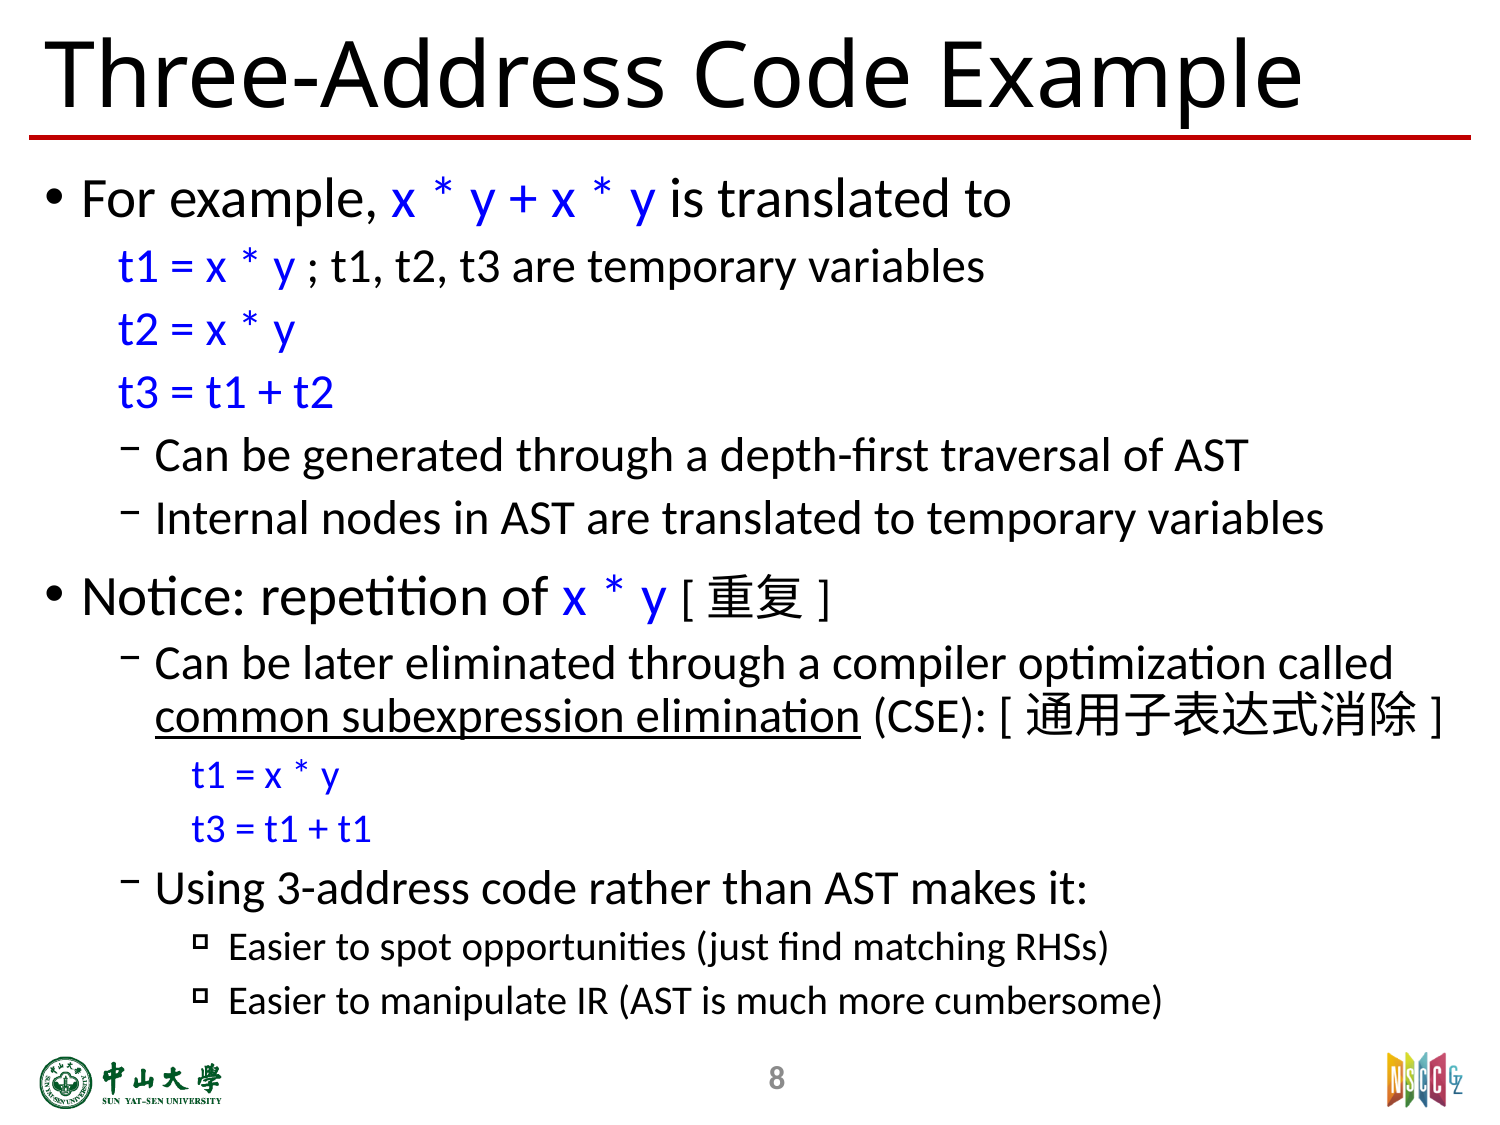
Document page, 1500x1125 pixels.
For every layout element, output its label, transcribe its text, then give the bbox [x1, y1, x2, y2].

picture [1376, 1071, 1471, 1116]
slide_number 8 [608, 1045, 946, 1106]
list For example, x * y + x * y is translated to t1 = x * y ; t1, t2, t3 are temporary variables t2 = x * y t3 = t1 + t2 Can be generated through a depth-first traversal of AST Internal nodes in AST are translated to temporary variables Notice: repetition of x * y [重复] Can be later eliminated through a compiler optimization called common subexpression elimination (CSE): [通用子表达式消除] t1 = x * y t3 = t1 + t1 Using 3-address code rather than AST makes it: Easier to spot opportunities (just find matching RHSs) Easier to manipulate IR (AST is much more cumbersome) [29, 160, 1471, 1071]
picture [29, 1071, 231, 1118]
title Three-Address Code Example [29, 19, 1471, 138]
